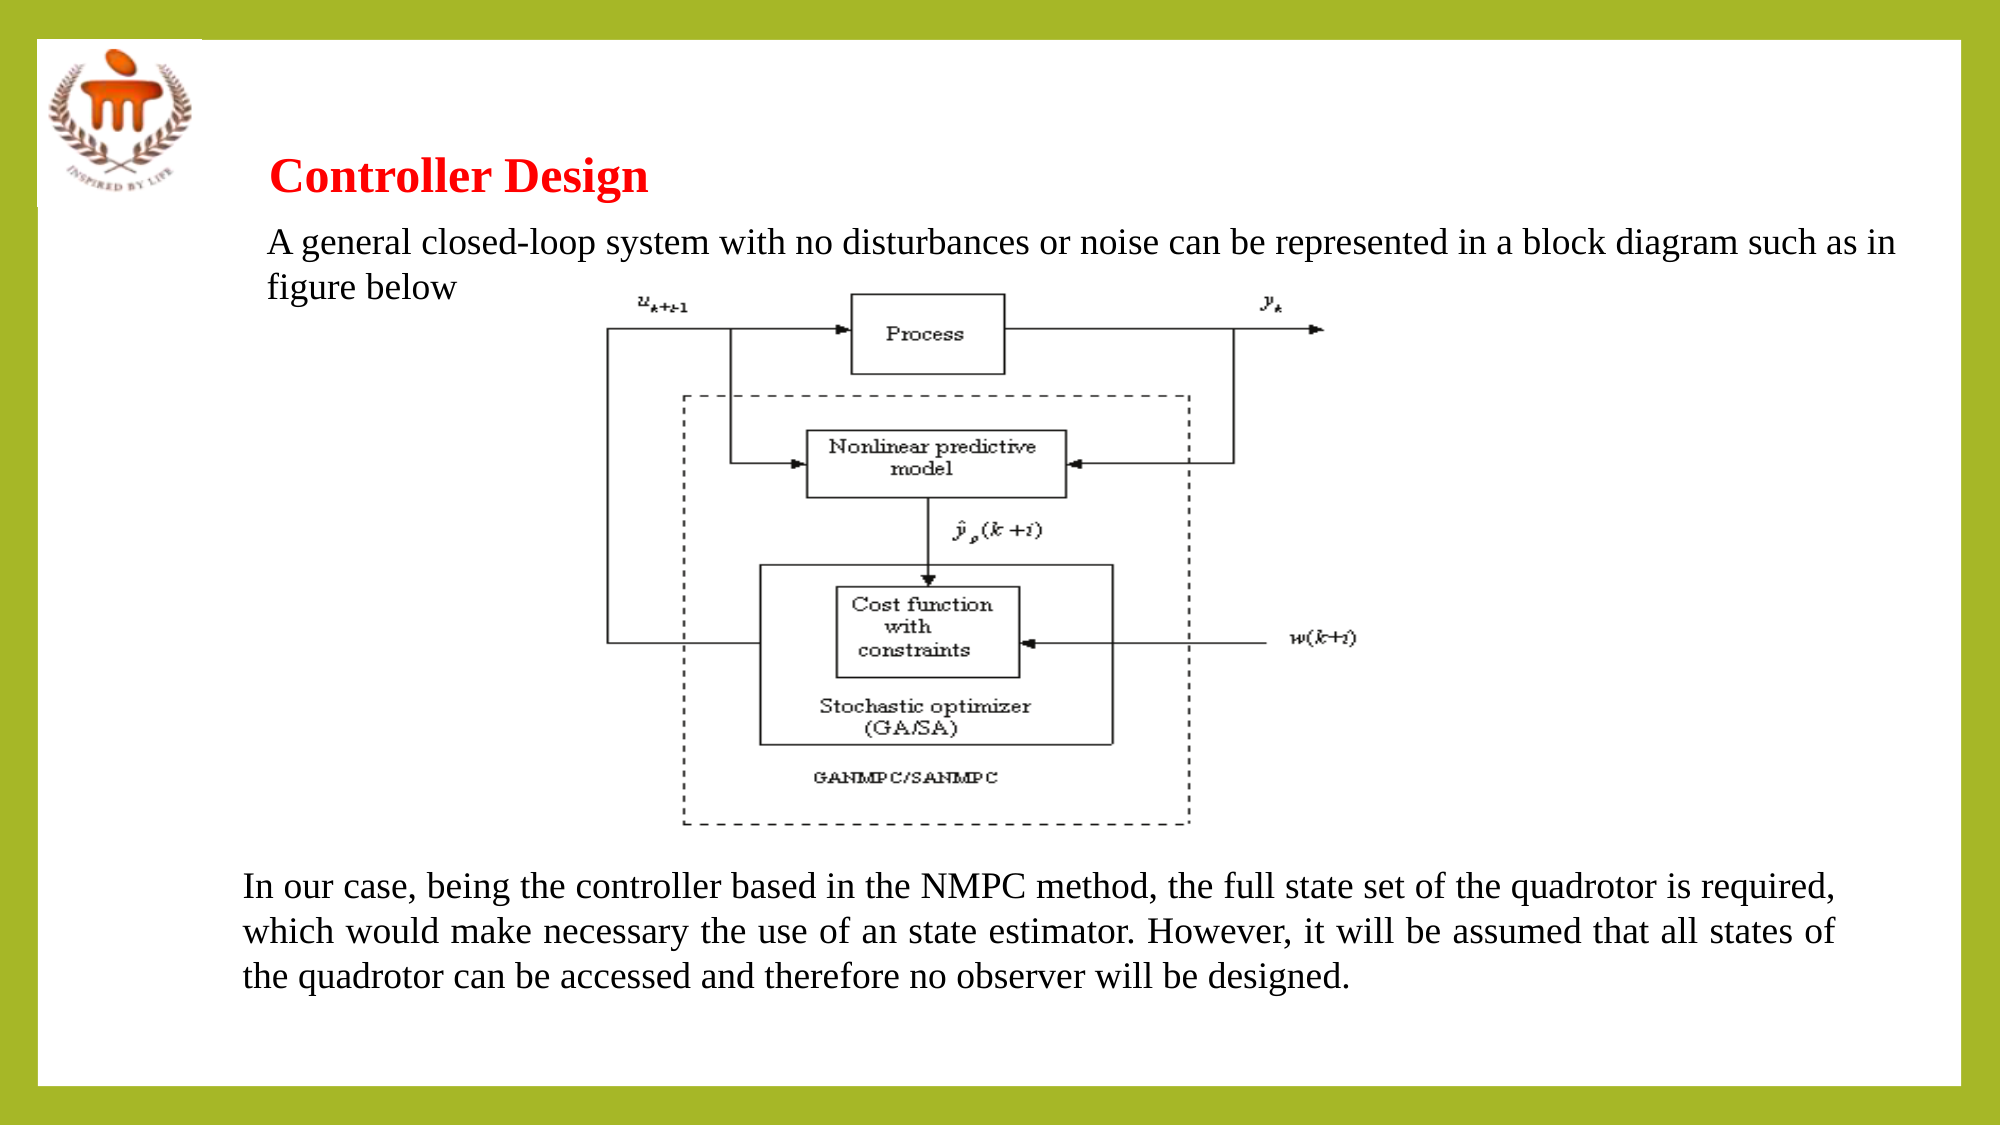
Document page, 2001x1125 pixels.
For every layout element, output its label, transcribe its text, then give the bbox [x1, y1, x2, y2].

text_box A general closed-loop system with no disturbances or noise can be represented in a block diagram such as in figure below [251, 209, 1938, 315]
picture [535, 285, 1386, 836]
text_box Controller Design [253, 134, 664, 209]
picture [37, 39, 202, 207]
text_box In our case, being the controller based in the NMPC method, the full state set of the quadrotor is required, which would make necessary the use of an state estimator. However, it will be assumed that all states of the quadrotor can be accessed and therefore no observer will be designed. [228, 854, 1853, 1004]
